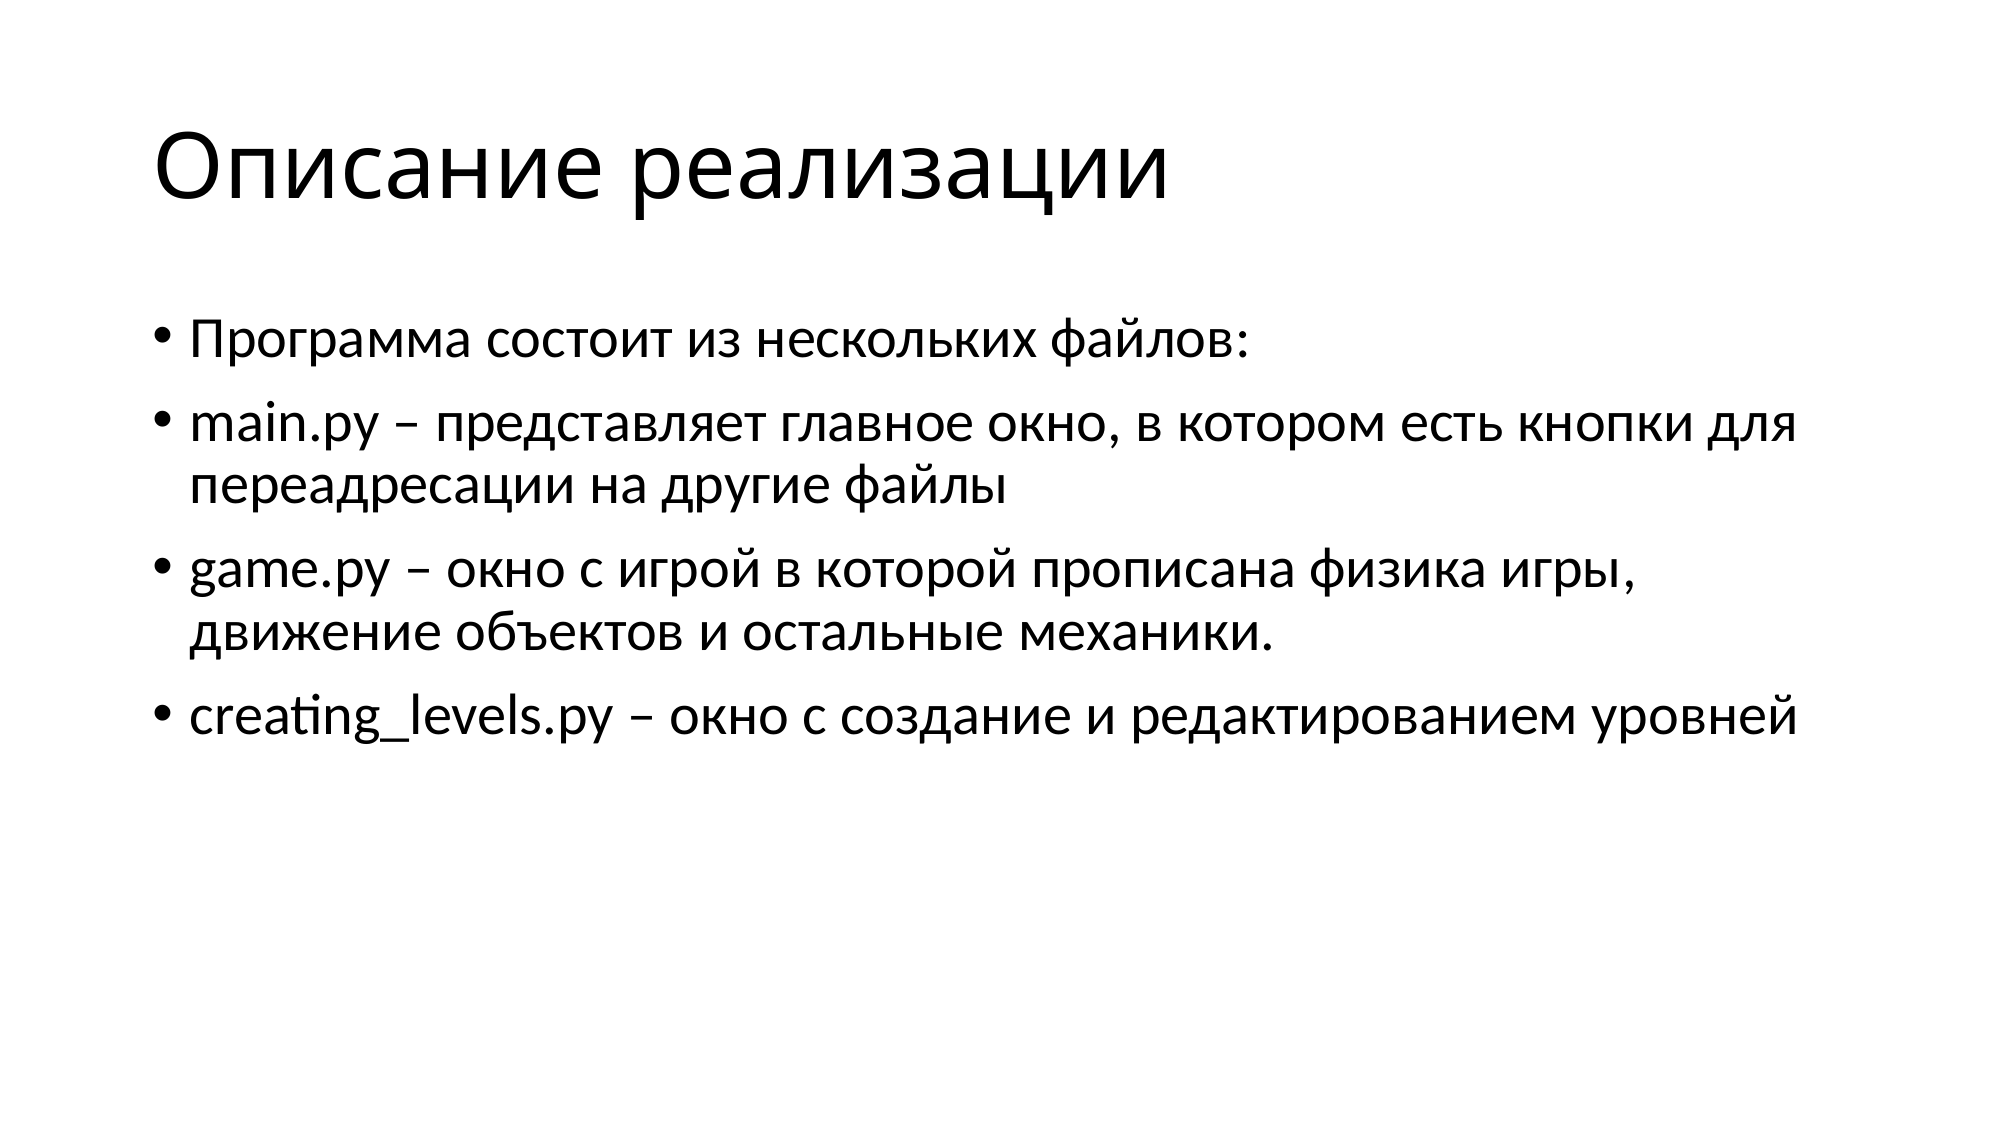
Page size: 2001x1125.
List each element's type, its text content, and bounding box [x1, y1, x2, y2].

title Описание реализации [137, 59, 1863, 278]
list Программа состоит из нескольких файлов: main.py – представляет главное окно, в котором есть кнопки для переадресации на другие файлы game.py – окно с игрой в которой прописана физика игры, движение объектов и остальные механики. creating_levels.py – окно с создание и редактированием уровней [137, 299, 1863, 1014]
